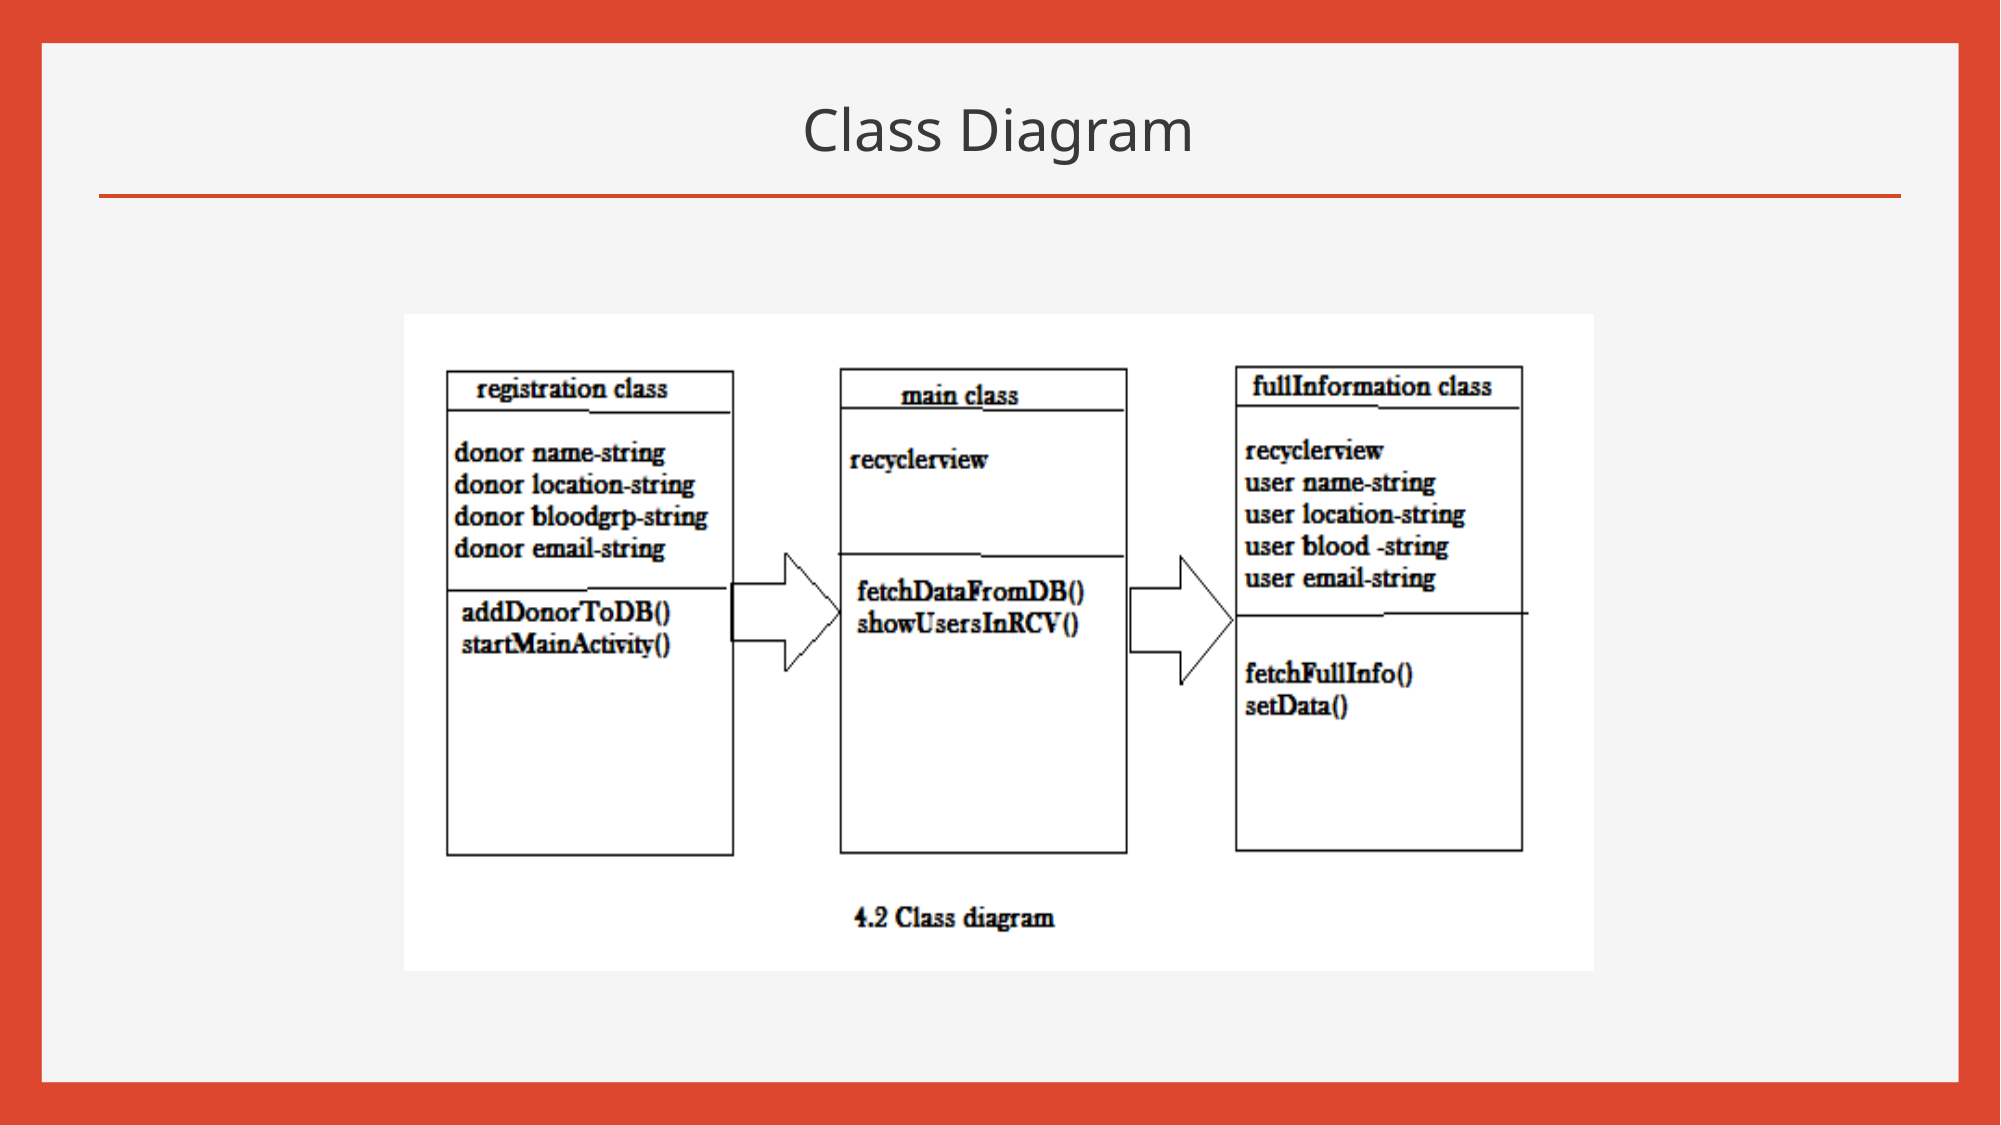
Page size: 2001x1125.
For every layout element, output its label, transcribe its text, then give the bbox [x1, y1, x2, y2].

picture [404, 314, 1594, 971]
text_box Class Diagram [95, 65, 1902, 171]
